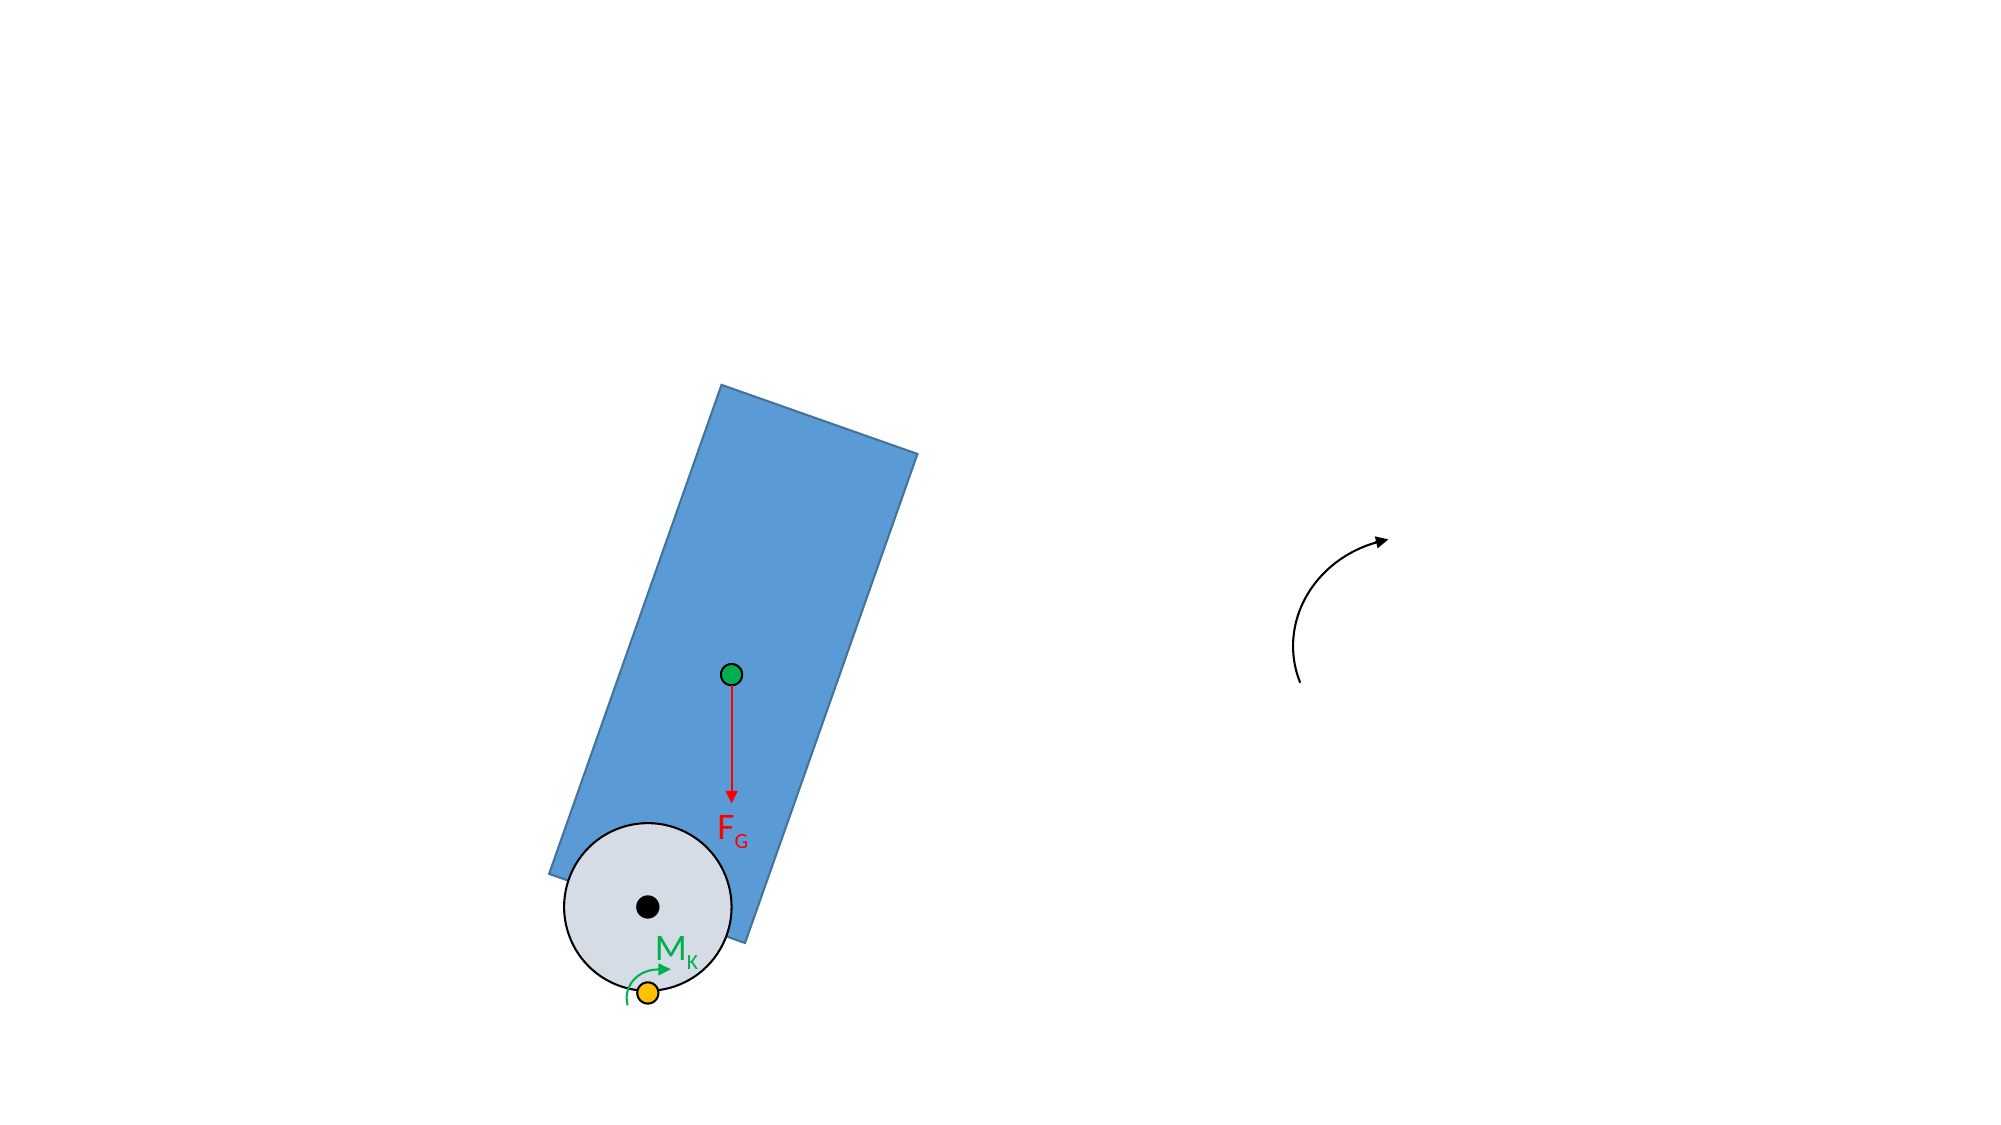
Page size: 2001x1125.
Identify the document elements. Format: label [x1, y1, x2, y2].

text_box [564, 404, 838, 1027]
text_box [1292, 538, 1520, 748]
